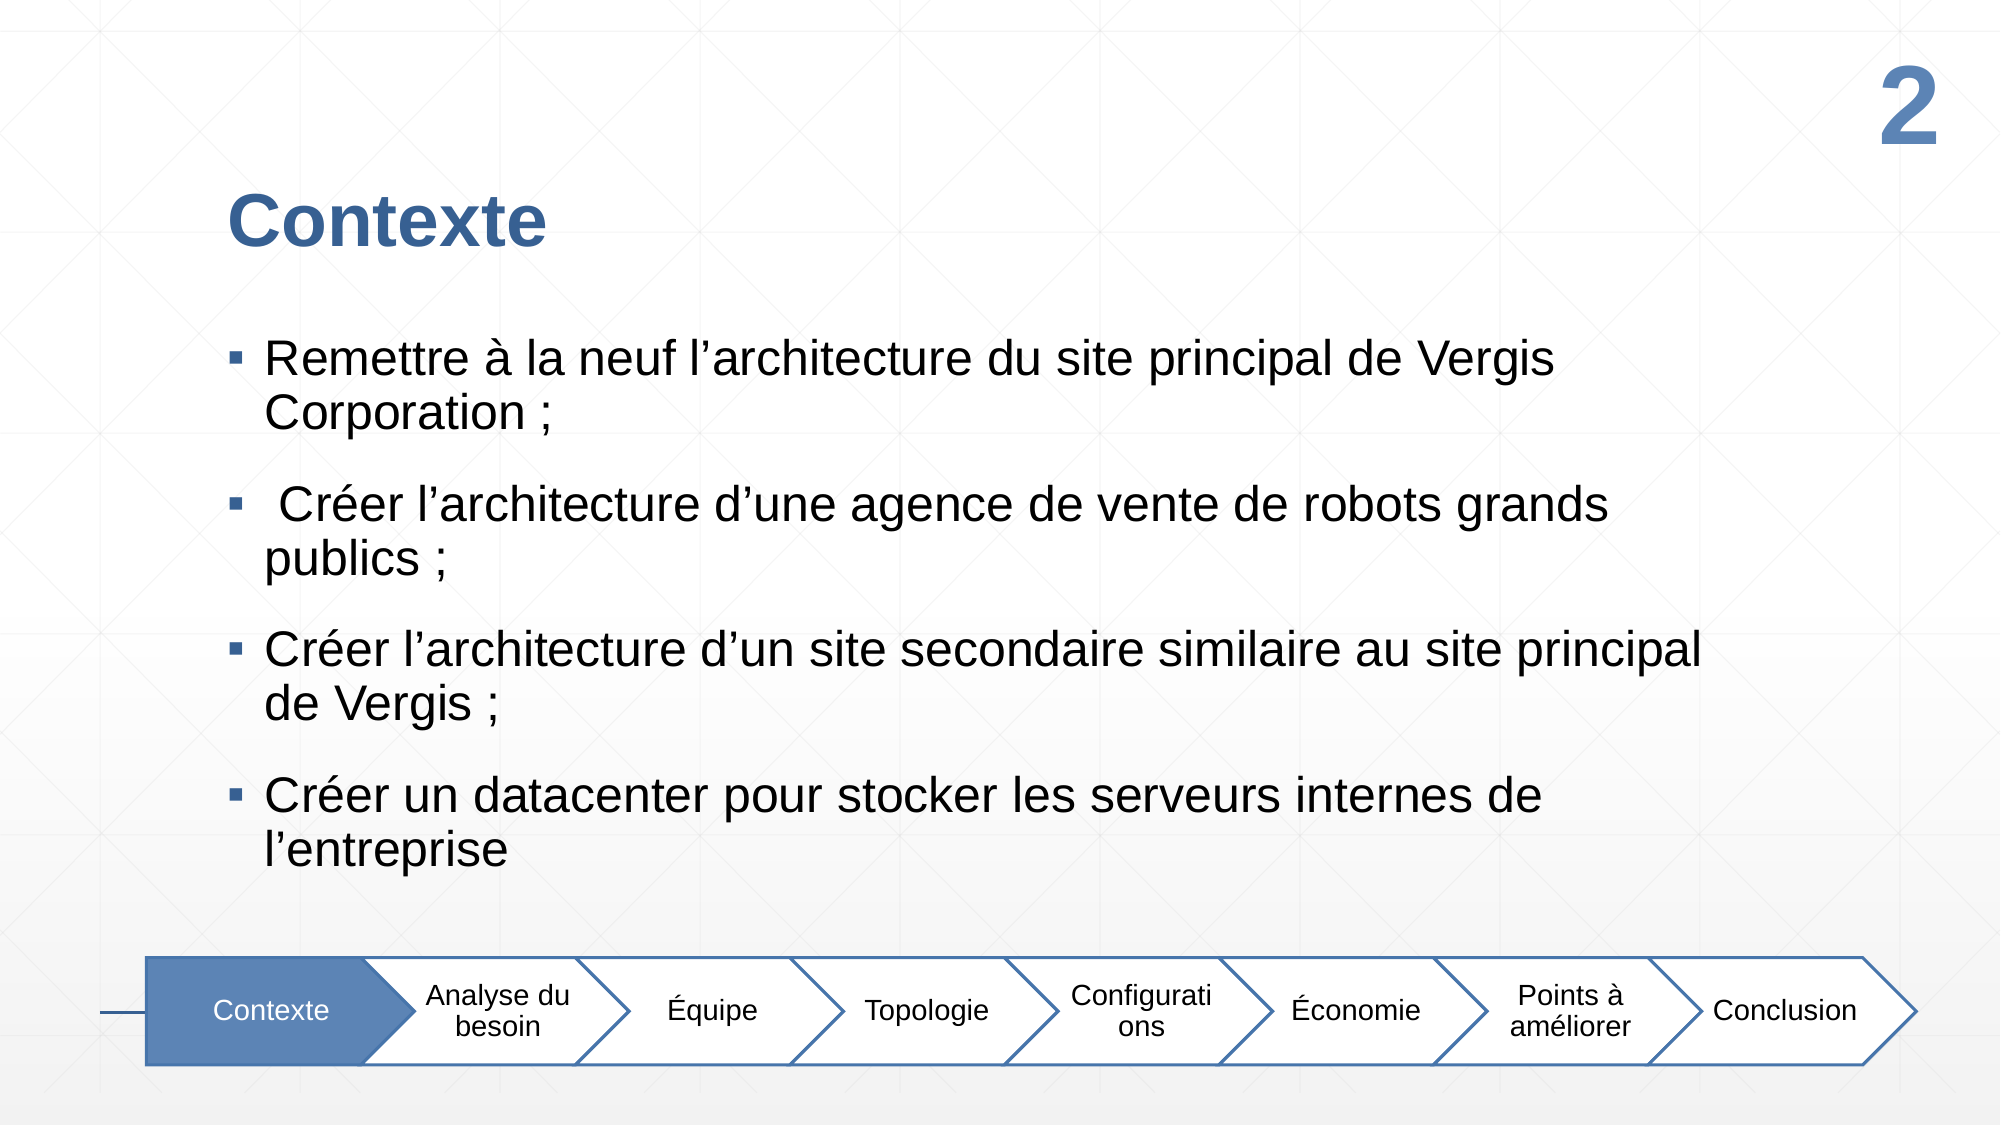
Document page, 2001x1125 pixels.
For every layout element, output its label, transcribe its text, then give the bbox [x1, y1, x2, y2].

title Contexte [212, 82, 1788, 271]
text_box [145, 955, 1918, 1068]
list Remettre à la neuf l’architecture du site principal de Vergis Corporation ; Créer l’architecture d’une agence de vente de robots grands publics ; Créer l’architecture d’un site secondaire similaire au site principal de Vergis ; Créer un datacenter pour stocker les serveurs internes de l’entreprise [212, 324, 1788, 950]
text_box 2 [1863, 24, 1957, 175]
